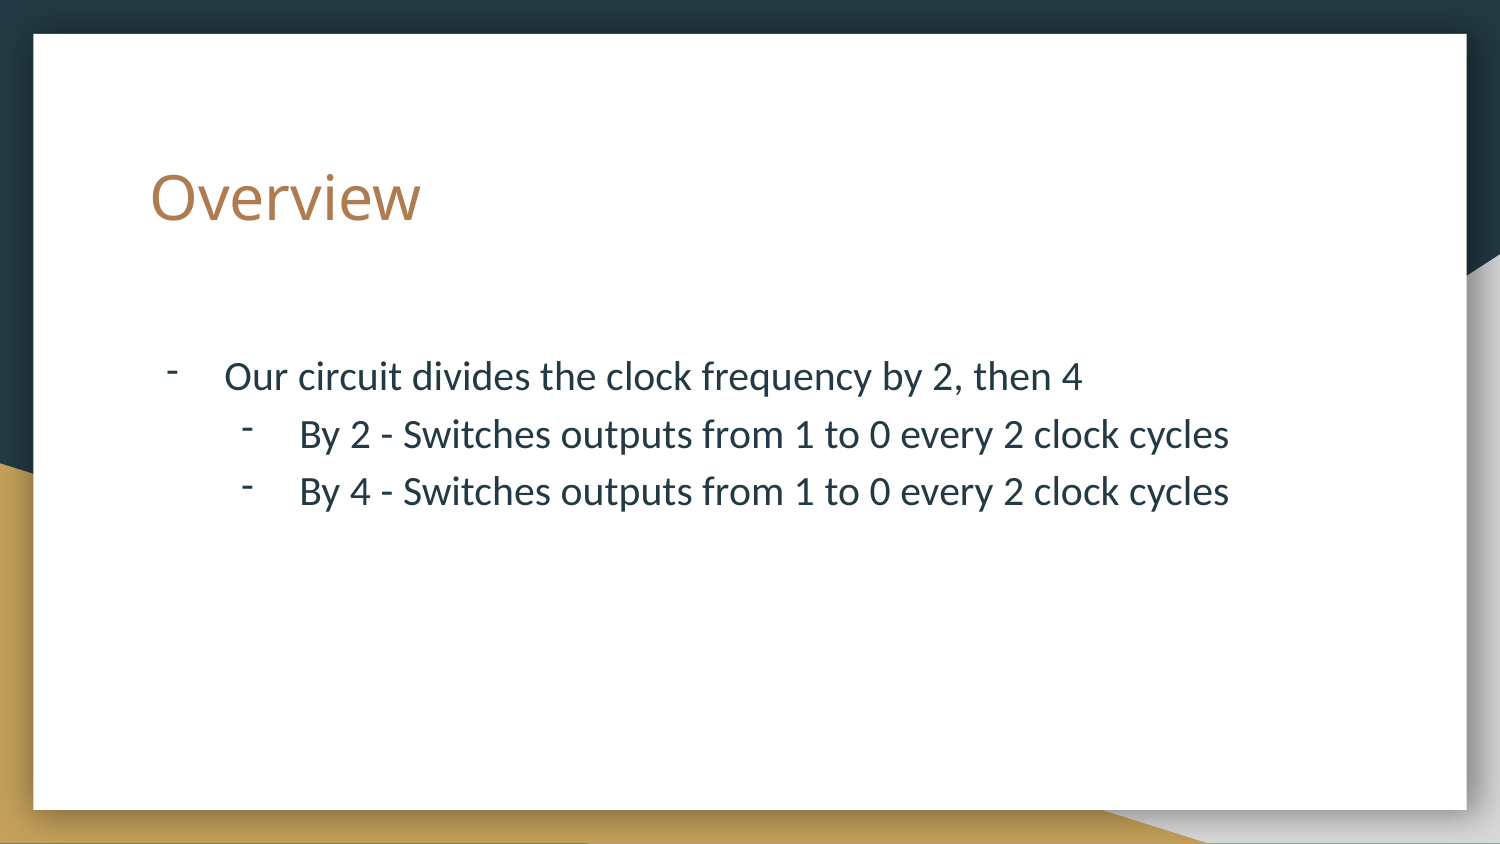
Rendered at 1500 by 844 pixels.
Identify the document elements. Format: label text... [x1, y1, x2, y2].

title Overview [134, 138, 1366, 296]
list Our circuit divides the clock frequency by 2, then 4 By 2 - Switches outputs from 1 to 0 every 2 clock cycles By 4 - Switches outputs from 1 to 0 every 2 clock cycles [134, 326, 1366, 729]
